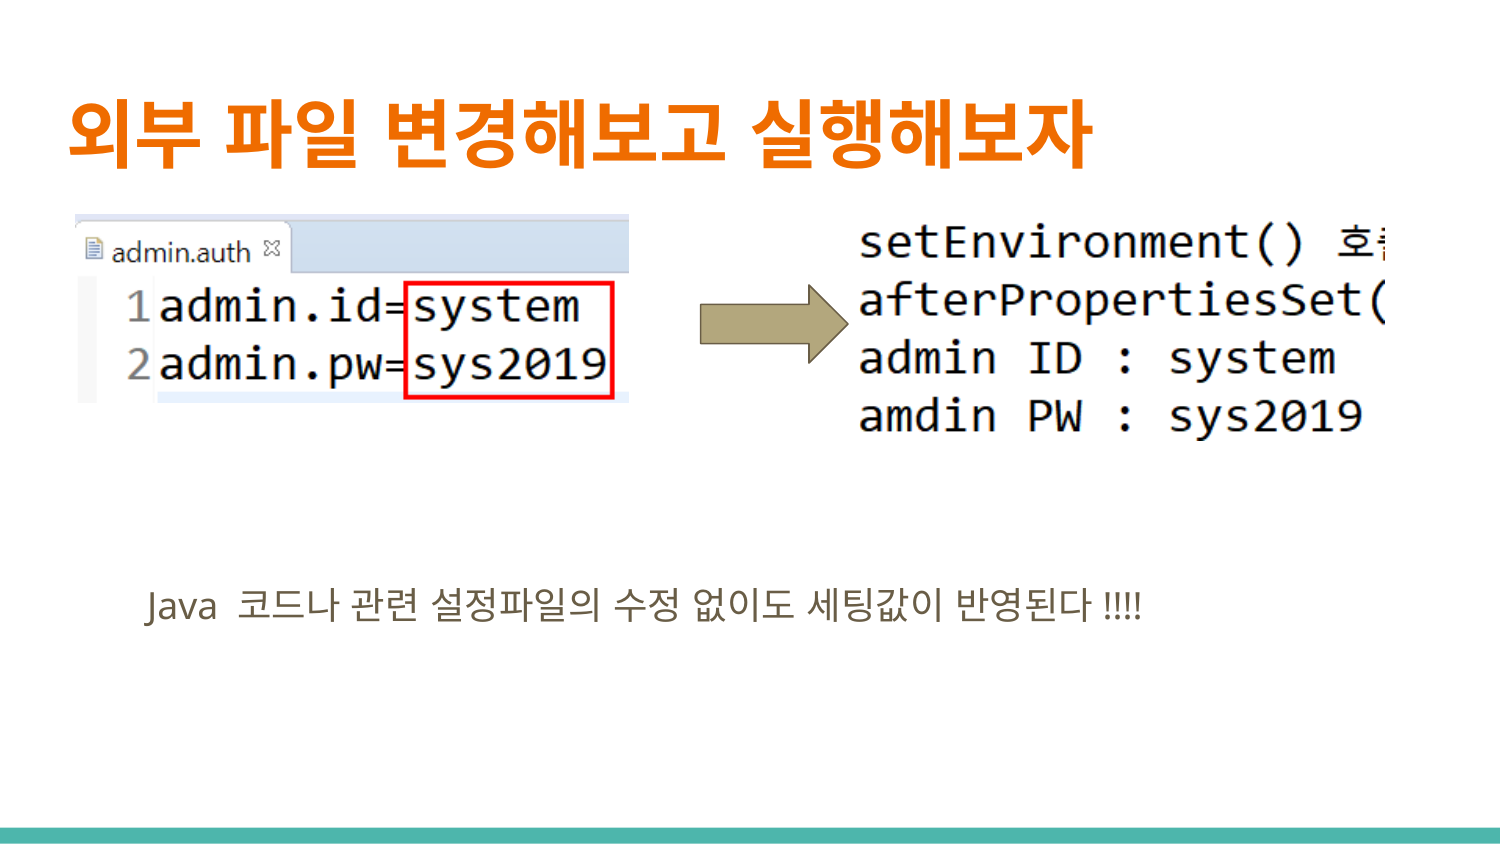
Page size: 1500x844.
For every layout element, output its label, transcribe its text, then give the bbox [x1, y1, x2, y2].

picture [859, 213, 1386, 441]
picture [74, 213, 629, 404]
list Java 코드나 관련 설정파일의 수정 없이도 세팅값이 반영된다!!!! [131, 560, 1449, 750]
title 외부 파일 변경해보고 실행해보자 [51, 72, 1449, 189]
text_box [700, 284, 849, 364]
